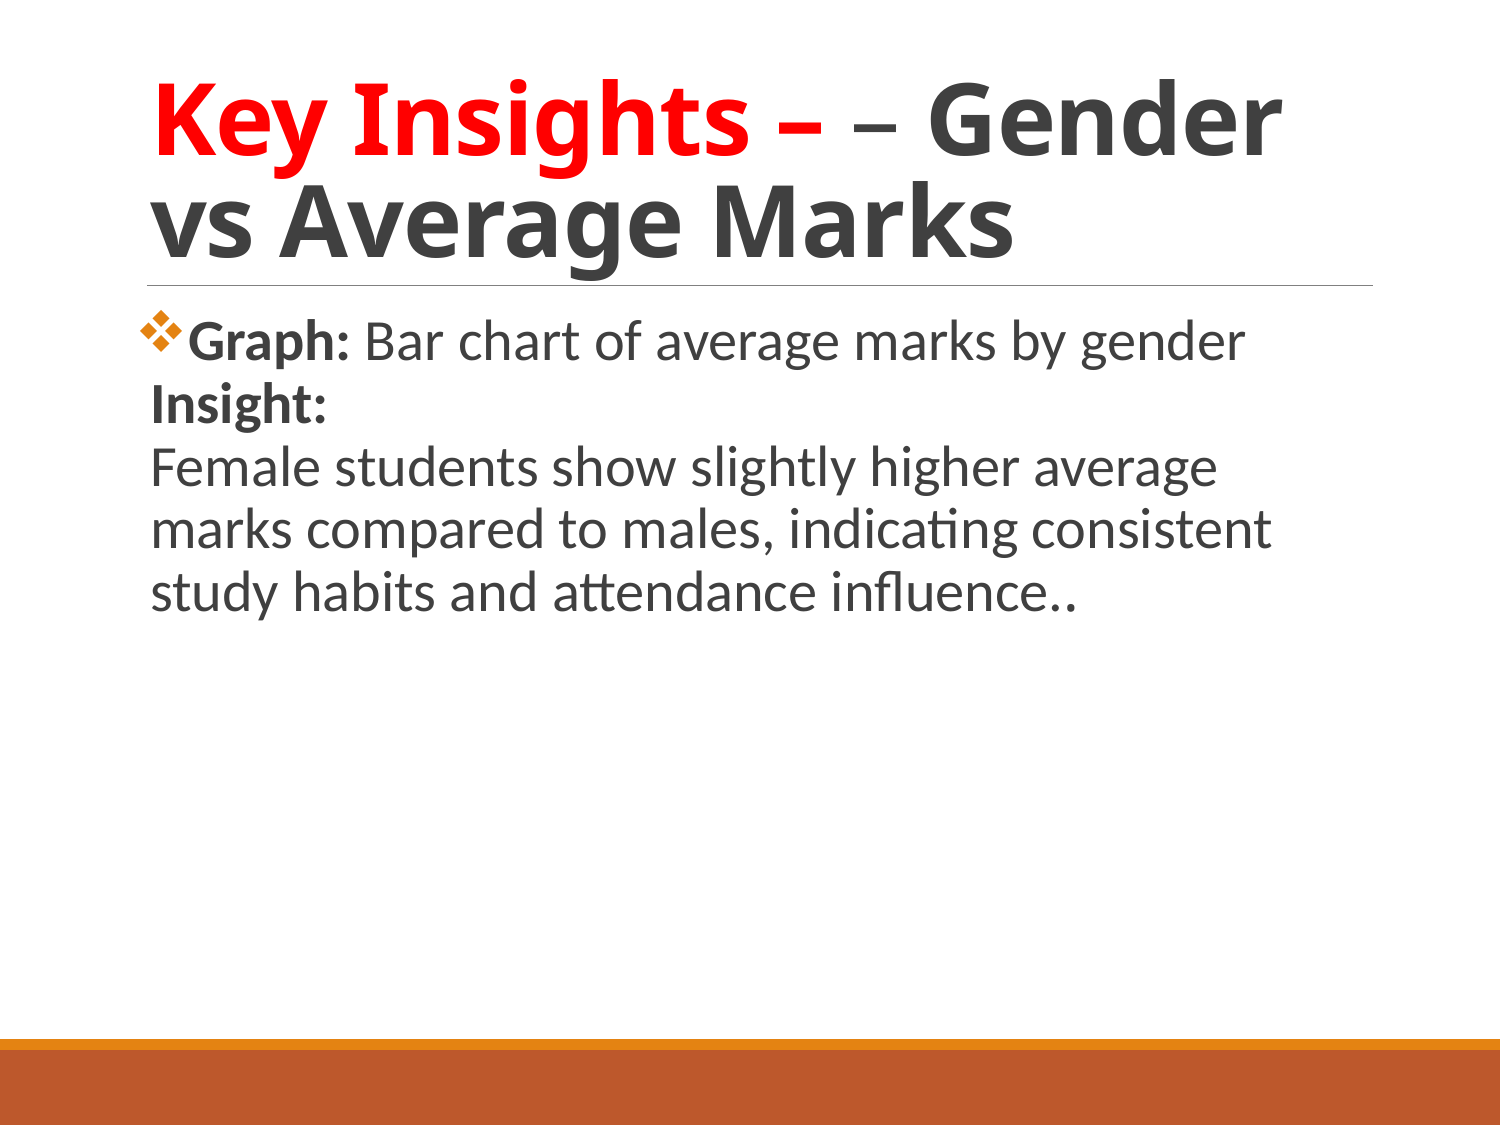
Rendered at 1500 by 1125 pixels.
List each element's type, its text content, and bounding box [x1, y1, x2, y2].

list Graph: Bar chart of average marks by gender Insight: Female students show slightly higher average marks compared to males, indicating consistent study habits and attendance influence.. [135, 302, 1373, 963]
title Key Insights – – Gender vs Average Marks [135, 47, 1373, 285]
